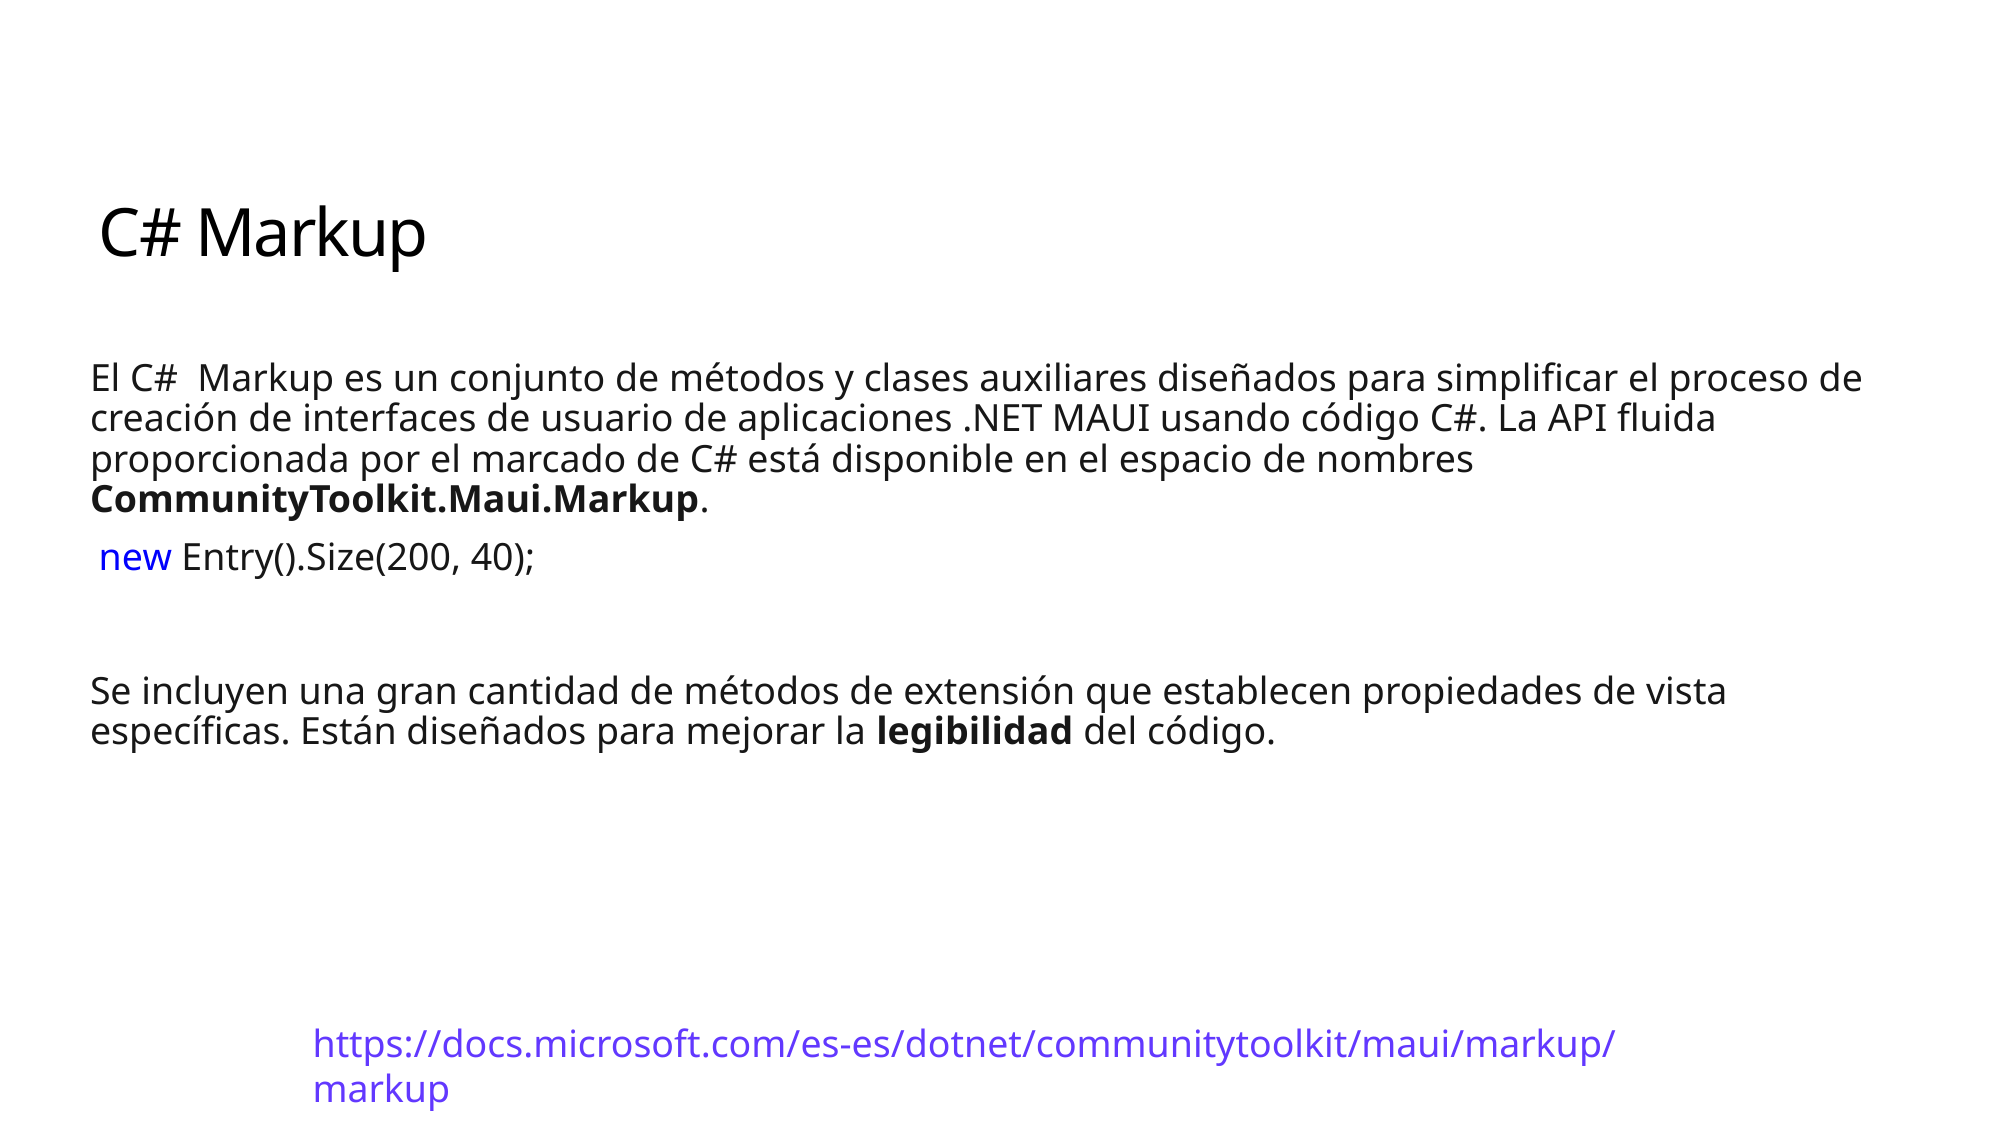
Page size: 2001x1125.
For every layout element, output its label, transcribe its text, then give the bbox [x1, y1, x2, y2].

text_box new Entry().Size(200, 40); [83, 525, 1157, 585]
text_box https://docs.microsoft.com/es-es/dotnet/communitytoolkit/maui/markup/markup [297, 1012, 1703, 1118]
title C# Markup [75, 184, 1340, 282]
text_box El C# Markup es un conjunto de métodos y clases auxiliares diseñados para simplificar el proceso de creación de interfaces de usuario de aplicaciones .NET MAUI usando código C#. La API fluida proporcionada por el marcado de C# está disponible en el espacio de nombres CommunityToolkit.Maui.Markup. Se incluyen una gran cantidad de métodos de extensión que establecen propiedades de vista específicas. Están diseñados para mejorar la legibilidad del código. [74, 351, 1916, 769]
